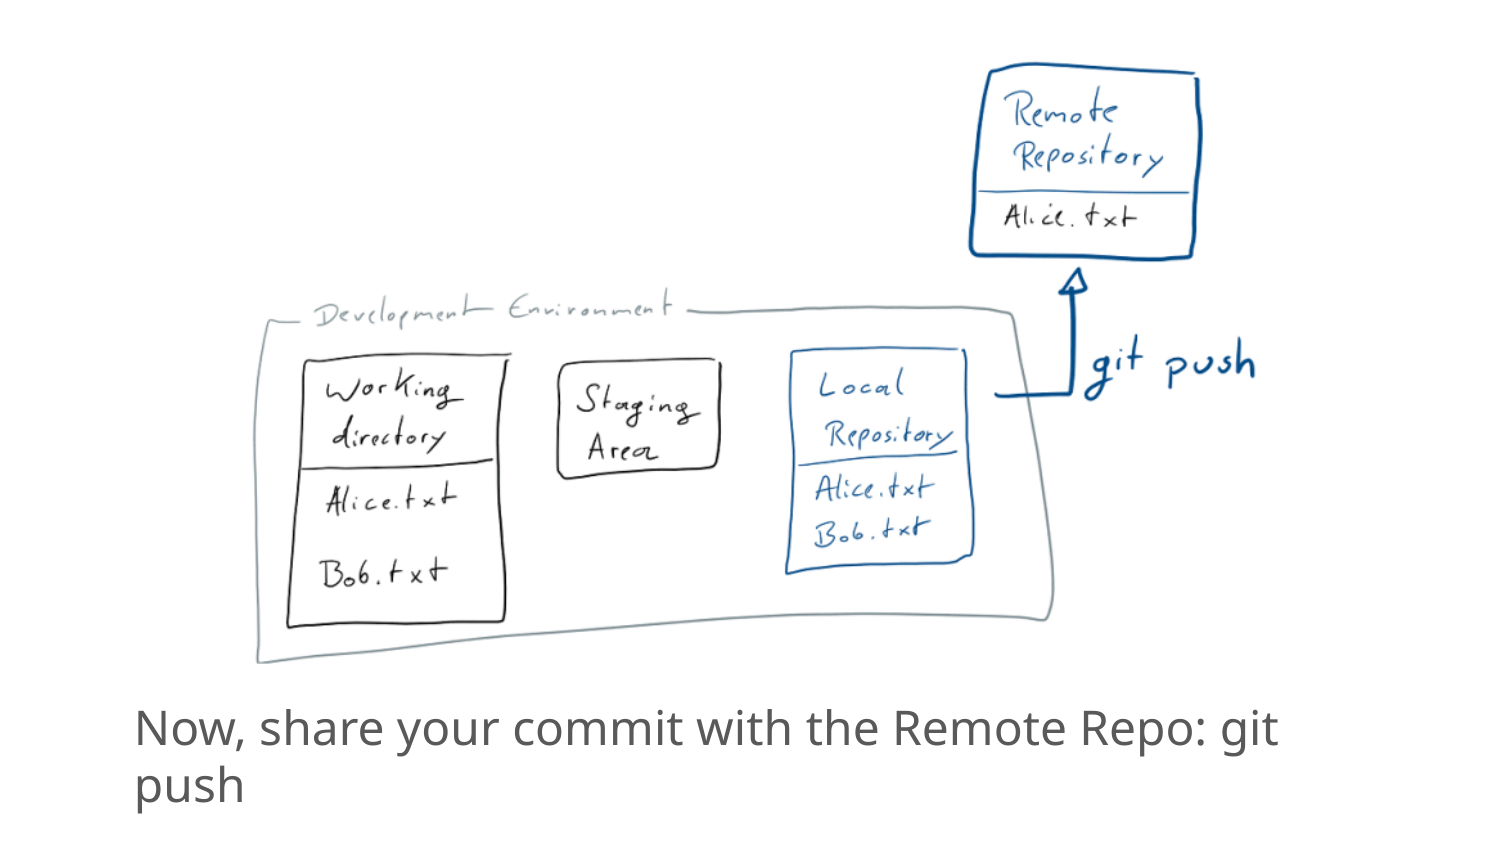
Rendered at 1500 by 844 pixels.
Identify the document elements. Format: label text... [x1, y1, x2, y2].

picture [185, 12, 1316, 709]
list Now, share your commit with the Remote Repo: git push [118, 717, 1382, 793]
